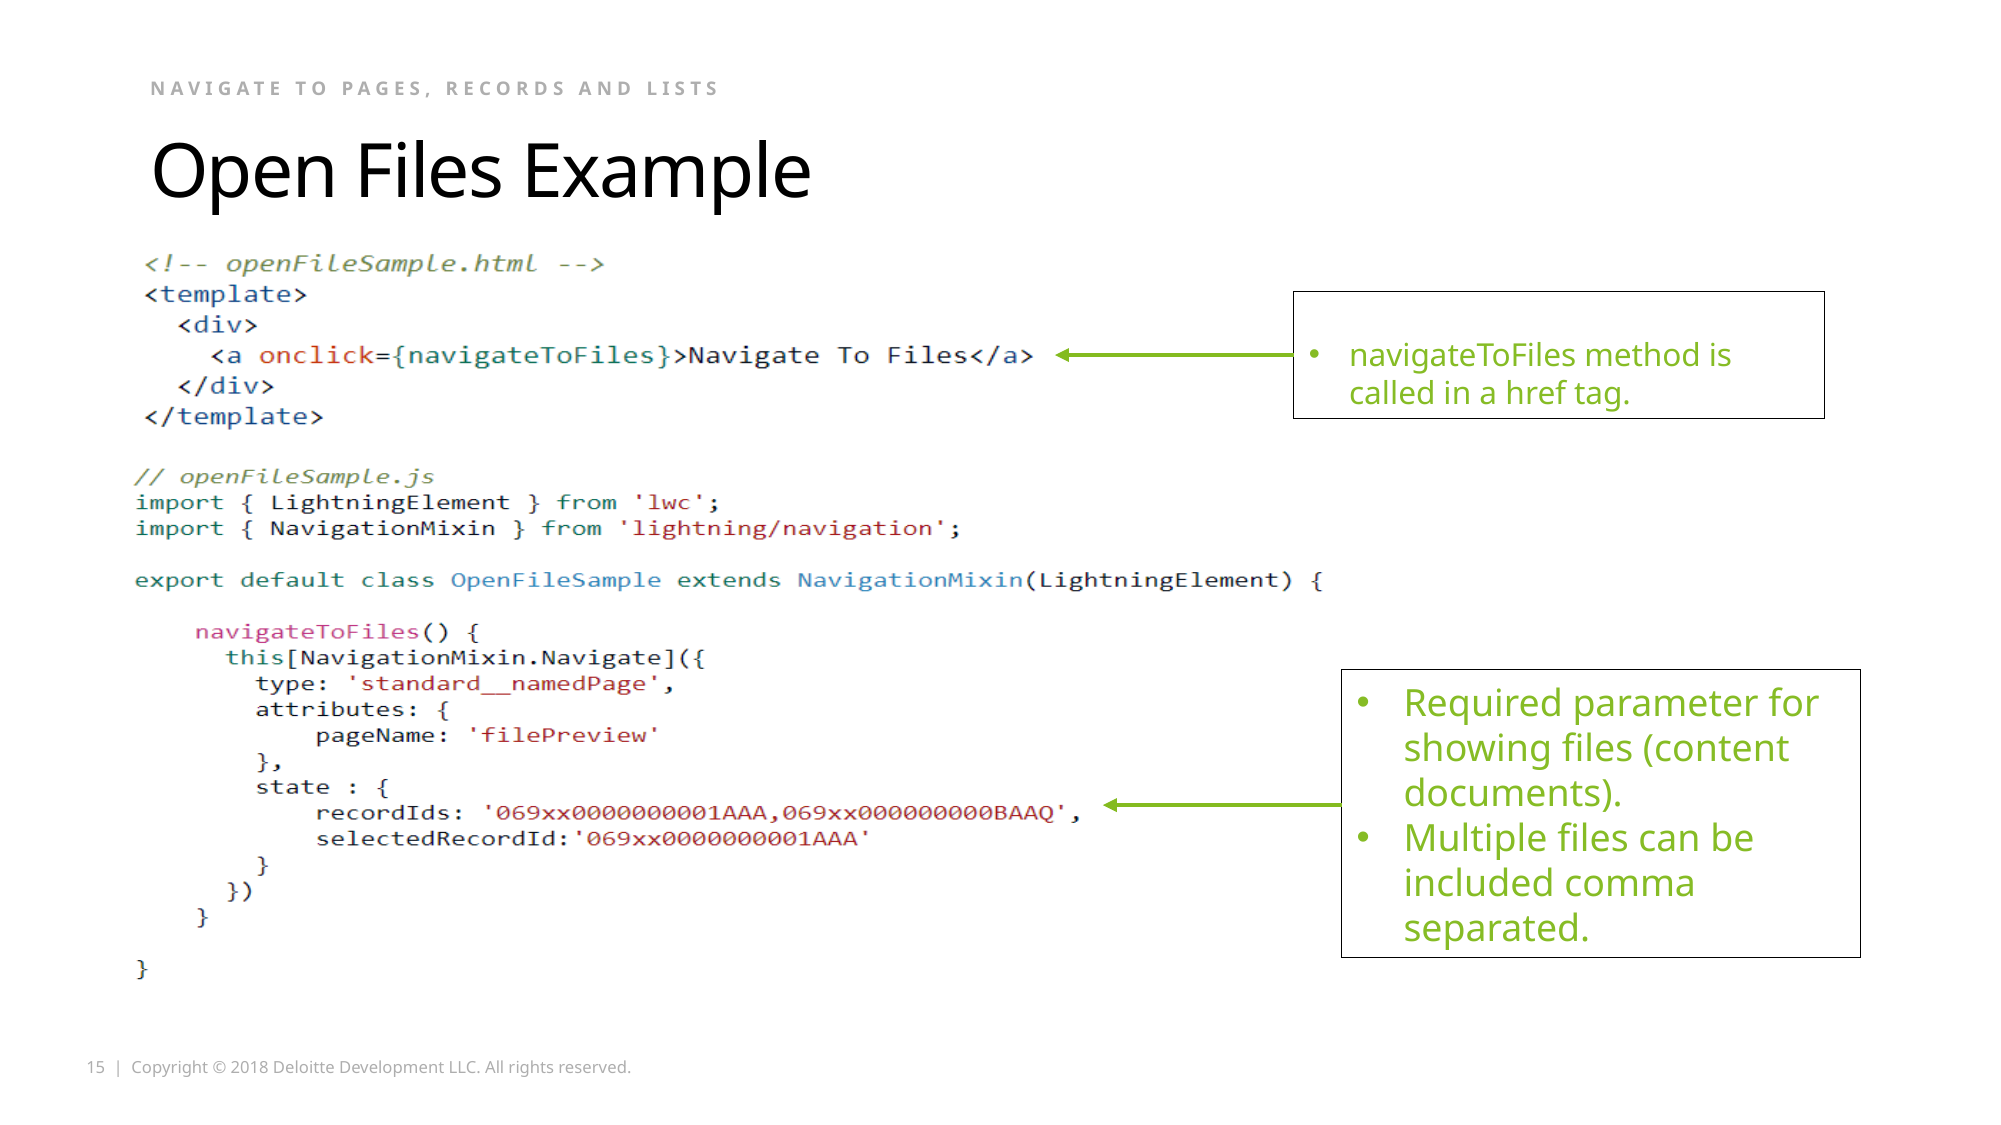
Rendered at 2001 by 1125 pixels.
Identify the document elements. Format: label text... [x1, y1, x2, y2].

text_box navigateToFiles method is called in a href tag. [1293, 291, 1825, 419]
picture [121, 229, 1175, 439]
title Open Files Example [150, 113, 1850, 212]
text_box Required parameter for showing files (content documents). Multiple files can be included comma separated. [1341, 669, 1861, 958]
list Navigate to pages, records and lists [150, 76, 864, 110]
picture [121, 453, 1331, 986]
